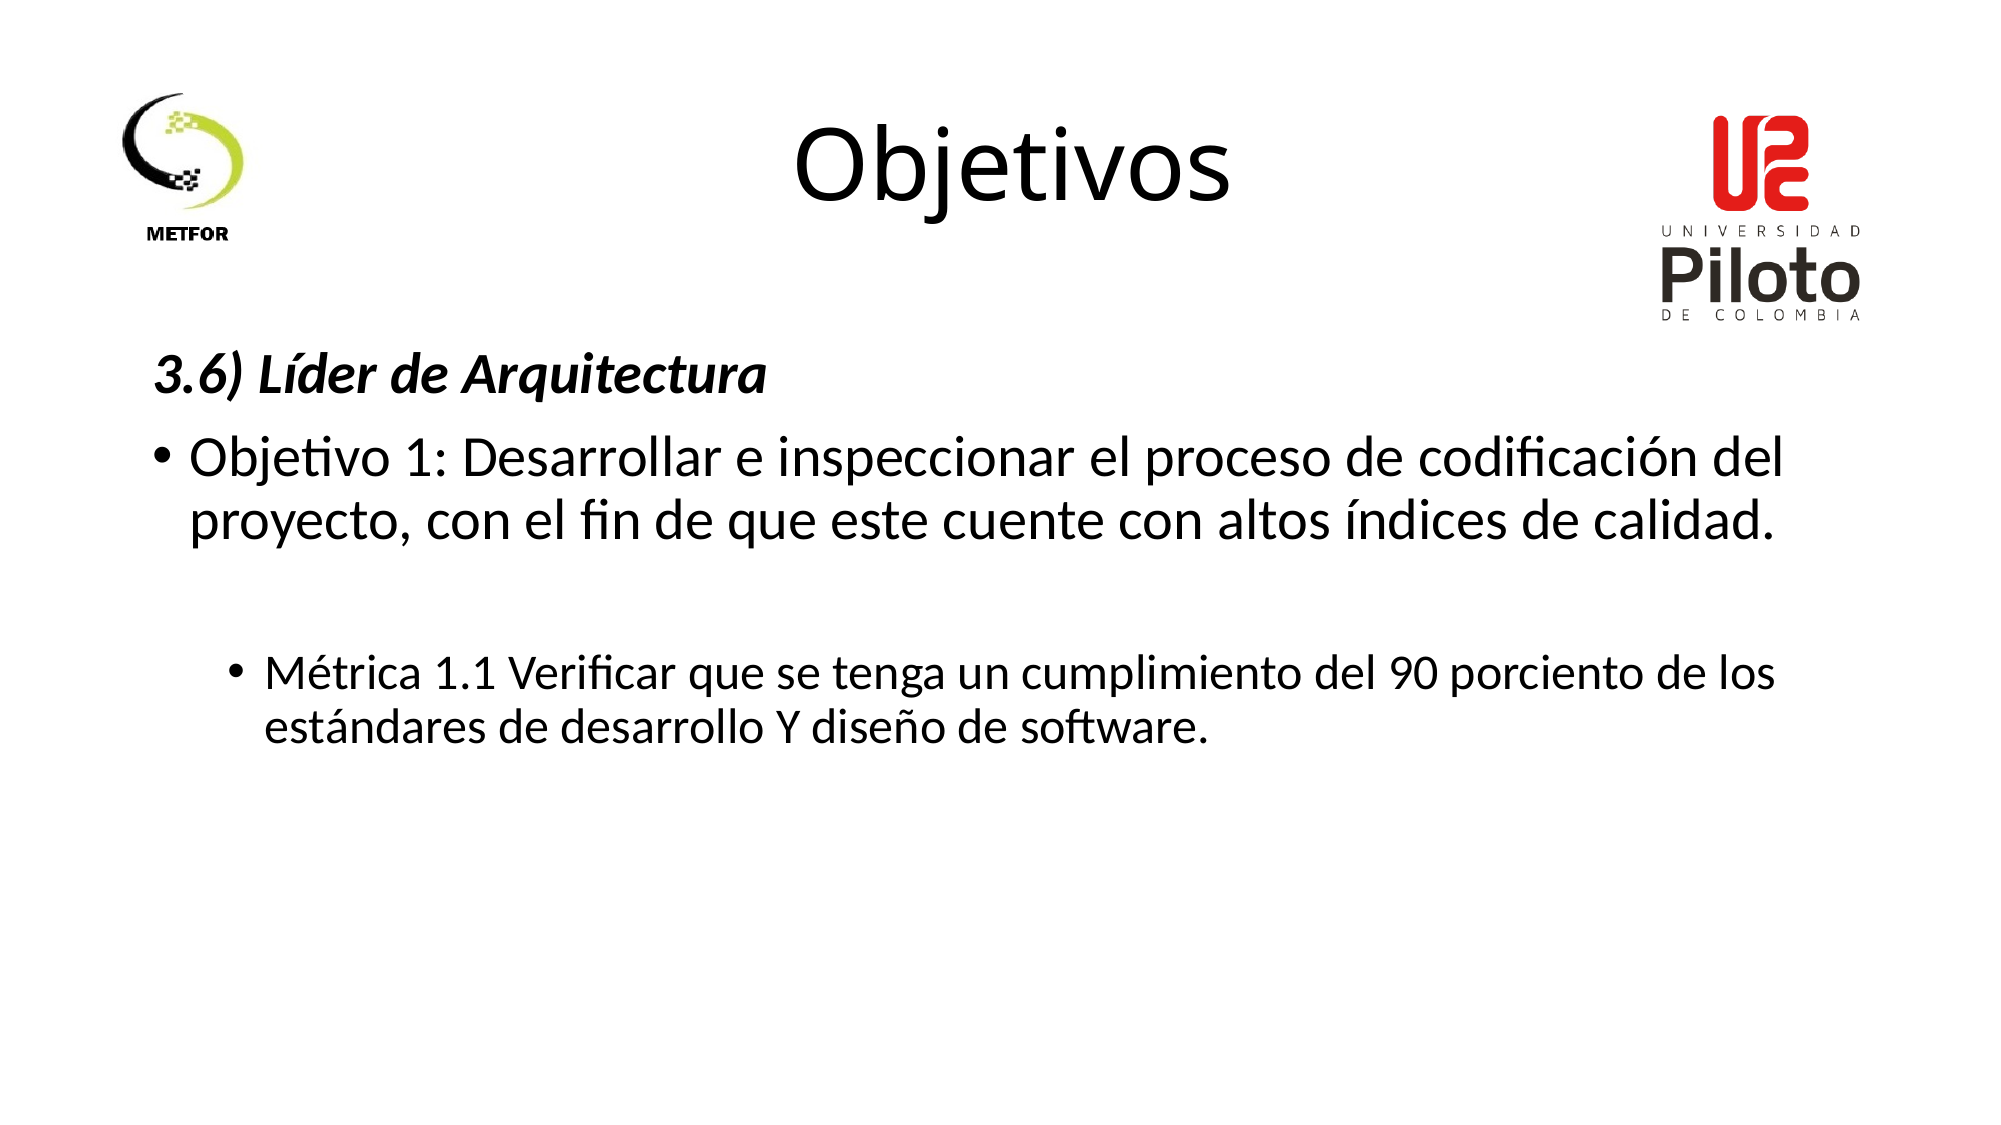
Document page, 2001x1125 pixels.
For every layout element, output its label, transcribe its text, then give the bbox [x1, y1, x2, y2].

picture [1633, 94, 1888, 349]
picture [91, 83, 280, 254]
title Objetivos [436, 59, 1589, 278]
list 3.6) Líder de Arquitectura Objetivo 1: Desarrollar e inspeccionar el proceso de codificación del proyecto, con el fin de que este cuente con altos índices de calidad. Métrica 1.1 Verificar que se tenga un cumplimiento del 90 porciento de los estándares de desarrollo Y diseño de software. [137, 335, 1863, 1050]
